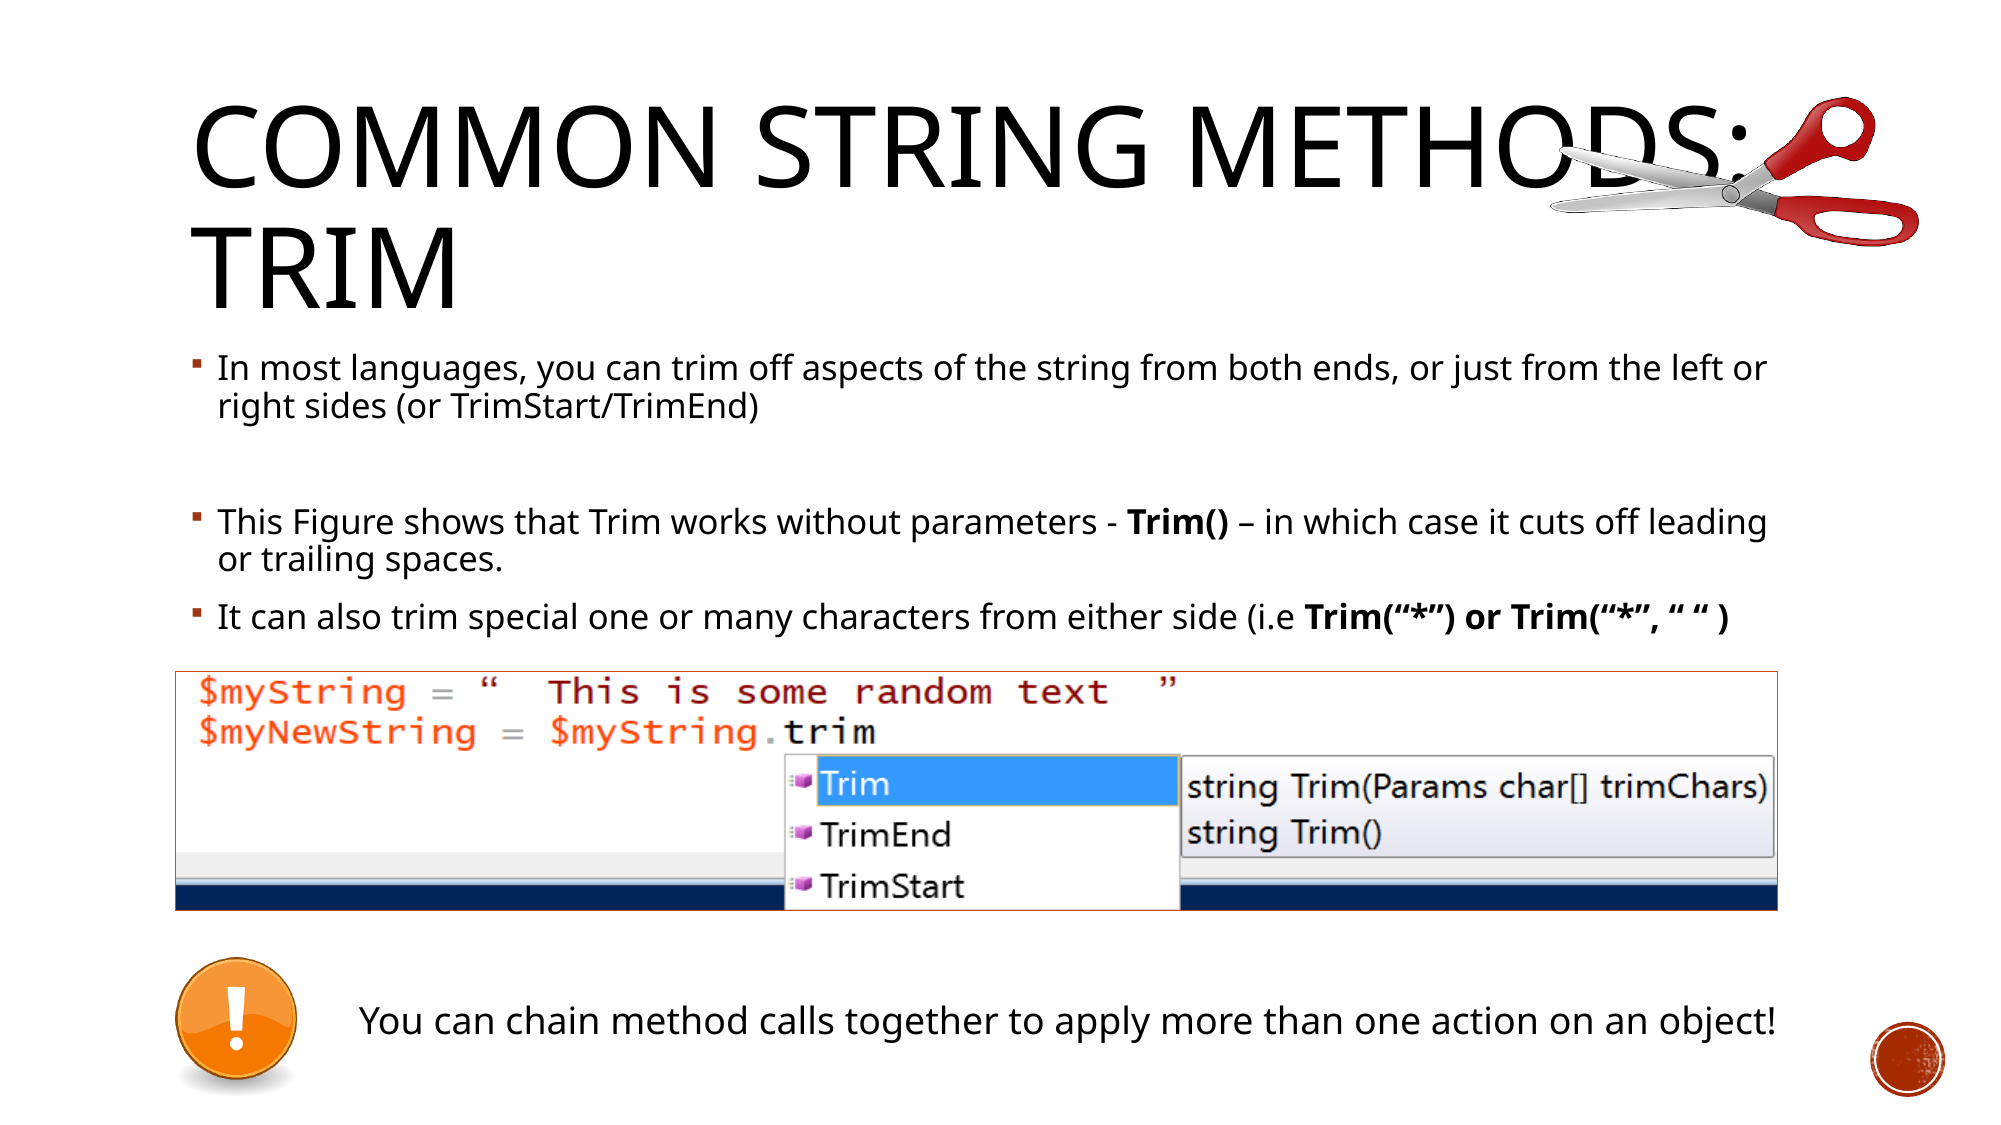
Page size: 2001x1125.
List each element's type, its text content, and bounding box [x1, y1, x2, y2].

picture [1550, 79, 1919, 264]
picture [176, 672, 1777, 910]
title Common string methods: trim [175, 79, 1826, 343]
picture [175, 957, 297, 1097]
list In most languages, you can trim off aspects of the string from both ends, or just from the left or right sides (or TrimStart/TrimEnd) This Figure shows that Trim works without parameters - Trim() – in which case it cuts off leading or trailing spaces. It can also trim special one or many characters from either side (i.e Trim(“*”) or Trim(“*”, “ “ ) [175, 343, 1826, 647]
text_box You can chain method calls together to apply more than one action on an object! [344, 989, 1794, 1050]
